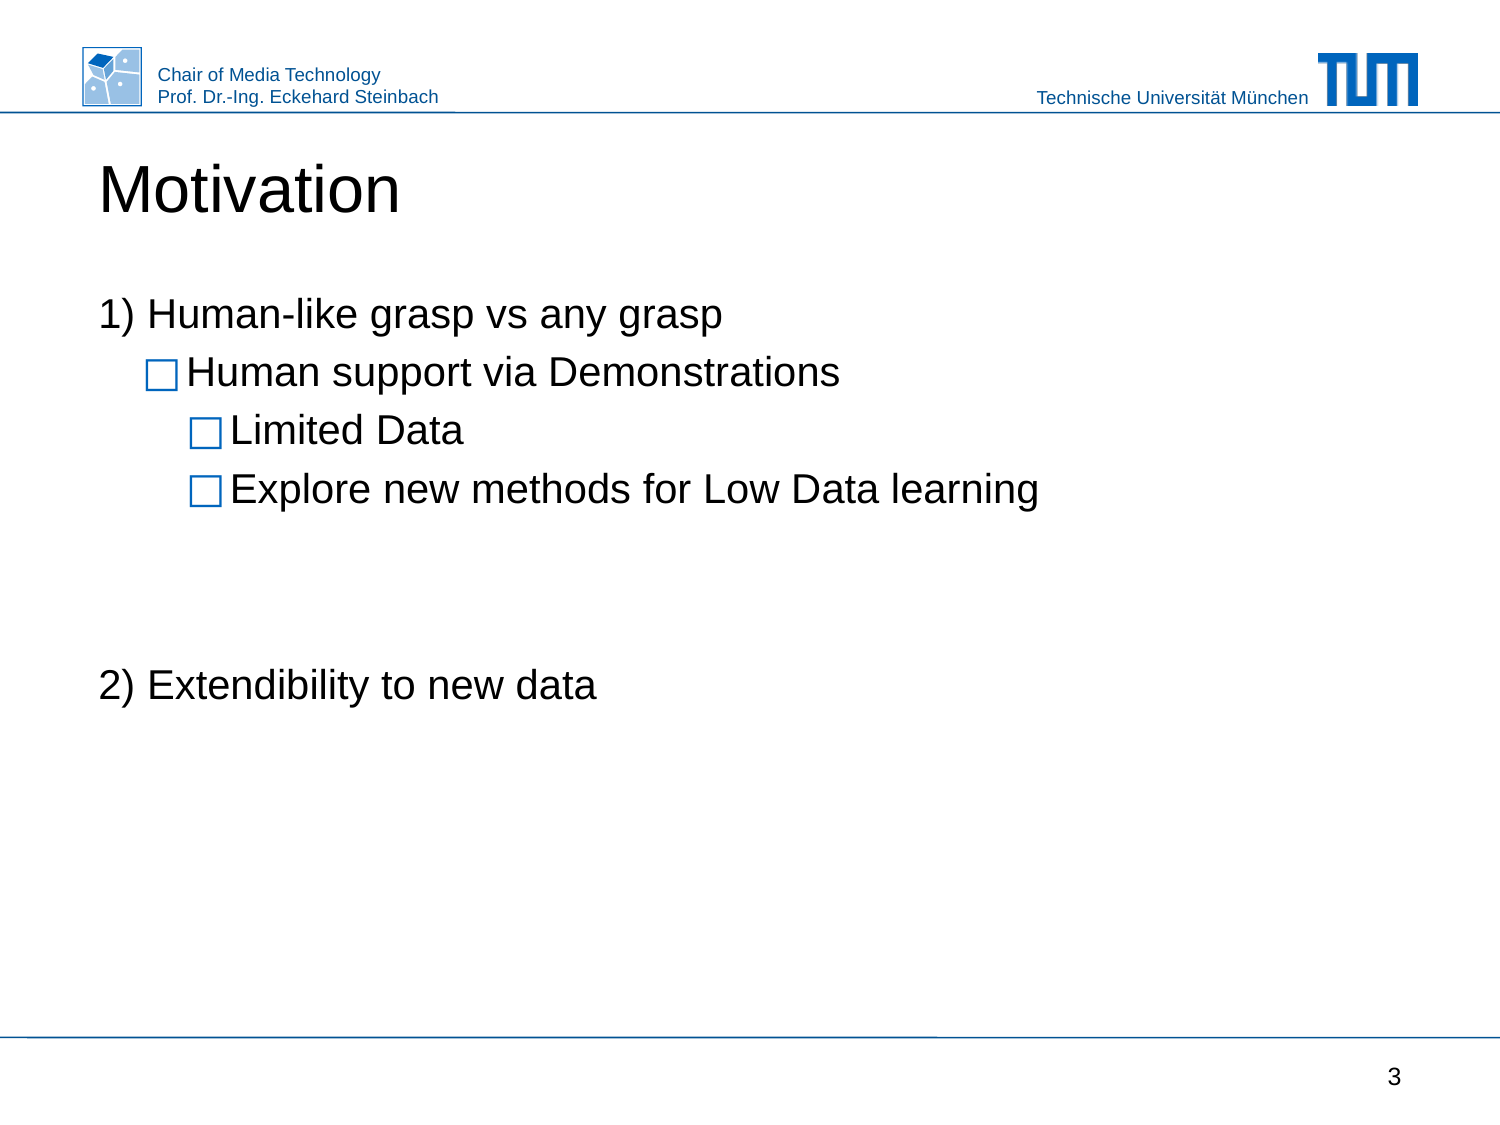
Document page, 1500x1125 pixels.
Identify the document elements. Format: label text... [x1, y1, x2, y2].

picture [1318, 53, 1418, 106]
slide_number 3 [1219, 1049, 1417, 1101]
title Motivation [83, 137, 1417, 237]
list 1) Human-like grasp vs any grasp Human support via Demonstrations Limited Data Explore new methods for Low Data learning 2) Extendibility to new data [83, 279, 1417, 1013]
